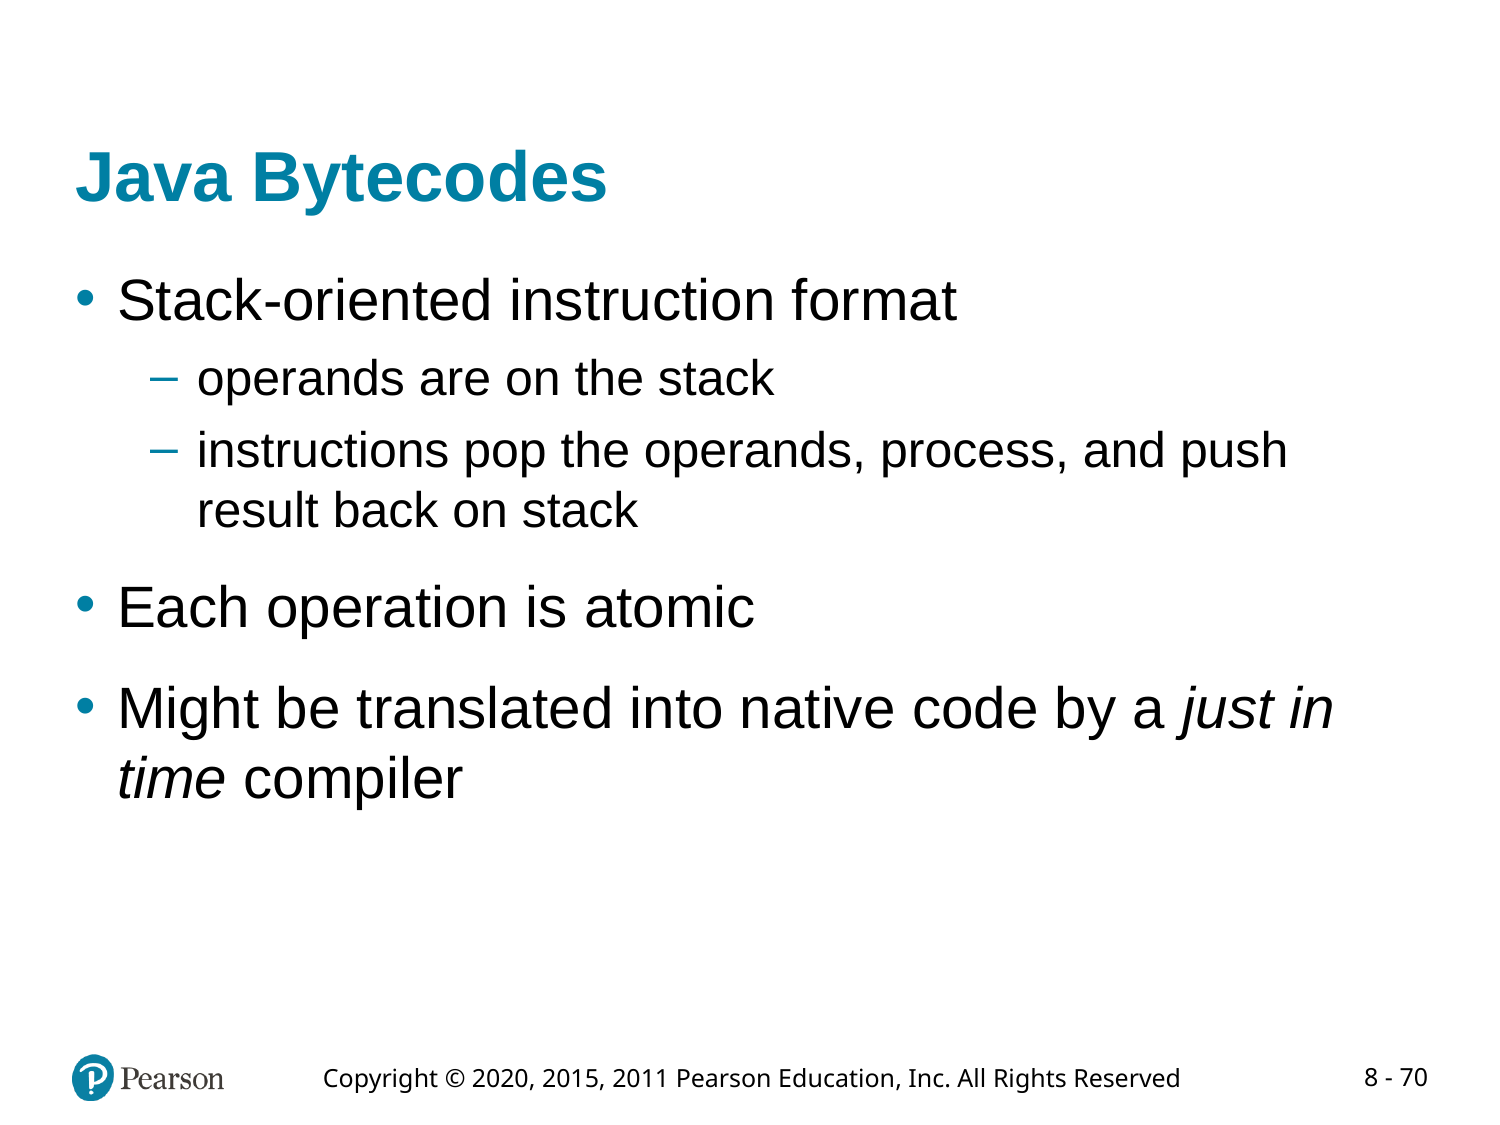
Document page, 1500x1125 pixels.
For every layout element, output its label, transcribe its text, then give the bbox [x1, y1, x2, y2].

picture [72, 1054, 89, 1072]
list Stack-oriented instruction format operands are on the stack instructions pop the operands, process, and push result back on stack Each operation is atomic Might be translated into native code by a just in time compiler [75, 262, 1425, 1005]
picture [99, 1054, 224, 1101]
picture [81, 1064, 107, 1089]
picture [72, 1087, 83, 1101]
title Java Bytecodes [75, 35, 1425, 216]
